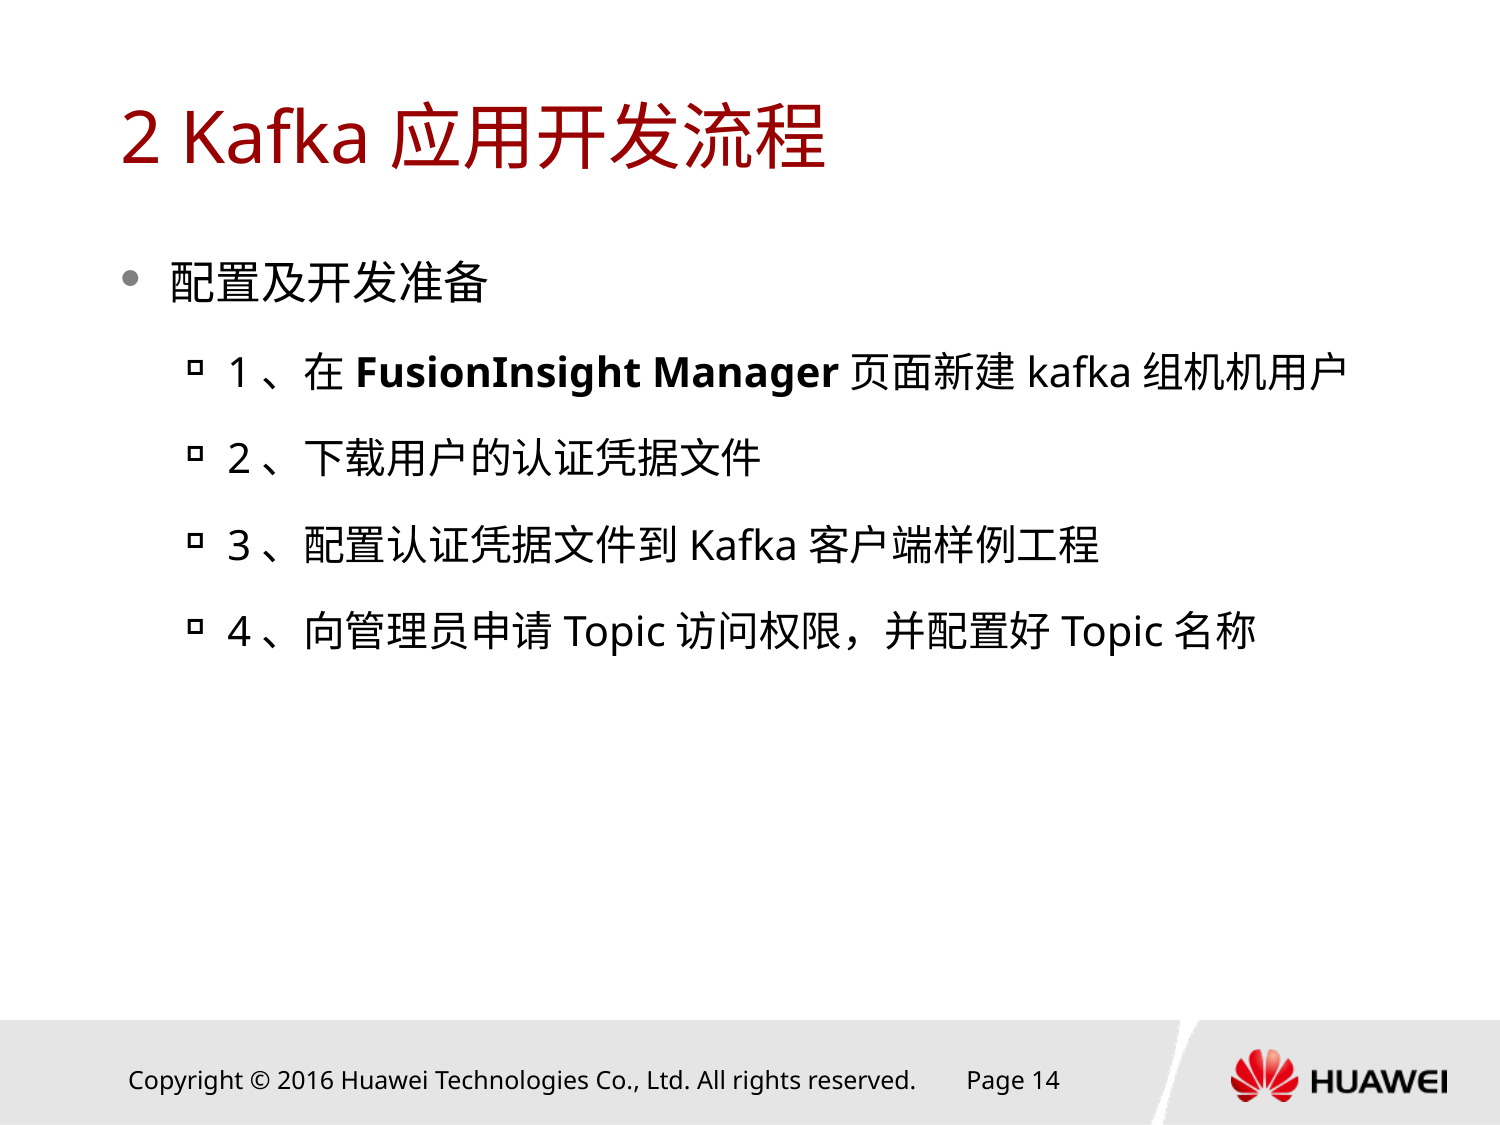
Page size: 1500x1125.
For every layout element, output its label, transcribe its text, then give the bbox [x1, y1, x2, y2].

picture [0, 1020, 1500, 1125]
title 2 Kafka应用开发流程 [106, 63, 1412, 207]
list 配置及开发准备 1、在FusionInsight Manager页面新建kafka组机机用户 2、下载用户的认证凭据文件 3、配置认证凭据文件到Kafka客户端样例工程 4、向管理员申请Topic访问权限，并配置好Topic名称 [106, 225, 1409, 1018]
